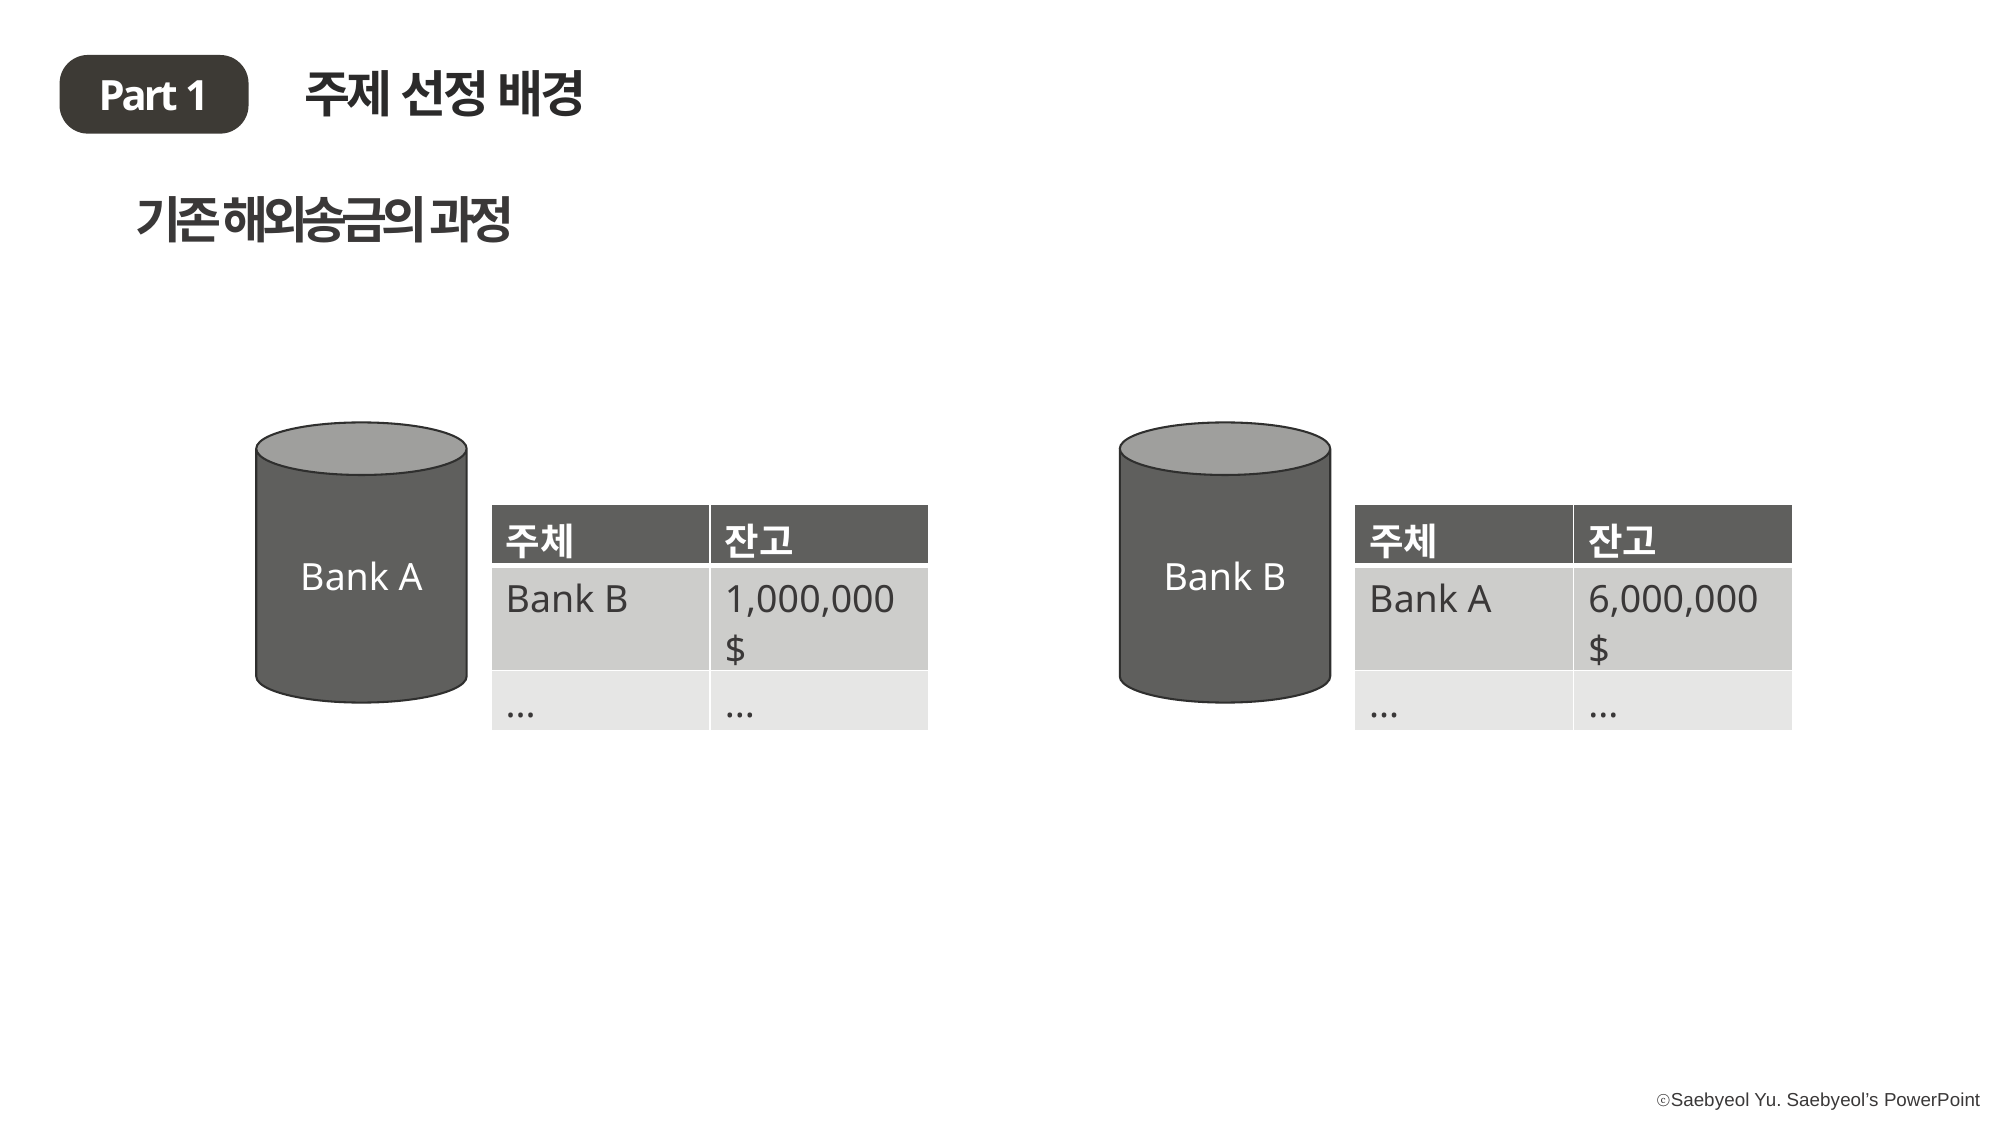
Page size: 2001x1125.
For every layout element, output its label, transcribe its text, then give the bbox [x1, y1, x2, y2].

text_box Bank A [255, 421, 468, 704]
table_cell 1,000,000$ [711, 568, 928, 670]
table_cell ... [492, 671, 709, 730]
text_box Part 1 [83, 61, 224, 127]
table_cell ... [711, 671, 928, 730]
text_box [58, 53, 250, 135]
table_cell Bank A [1355, 568, 1573, 670]
table_header 주체 [492, 505, 709, 563]
table_cell ... [1355, 671, 1573, 730]
table_cell ... [1574, 671, 1792, 730]
table_cell Bank B [492, 568, 709, 670]
table_header 잔고 [711, 505, 928, 563]
table_header 잔고 [1574, 505, 1792, 563]
text_box Bank B [1118, 421, 1332, 704]
table_header 주체 [1355, 505, 1573, 563]
text_box 기존 해외송금의 과정 [62, 181, 588, 256]
table_cell 6,000,000$ [1574, 568, 1792, 670]
text_box 주제 선정 배경 [289, 54, 602, 130]
